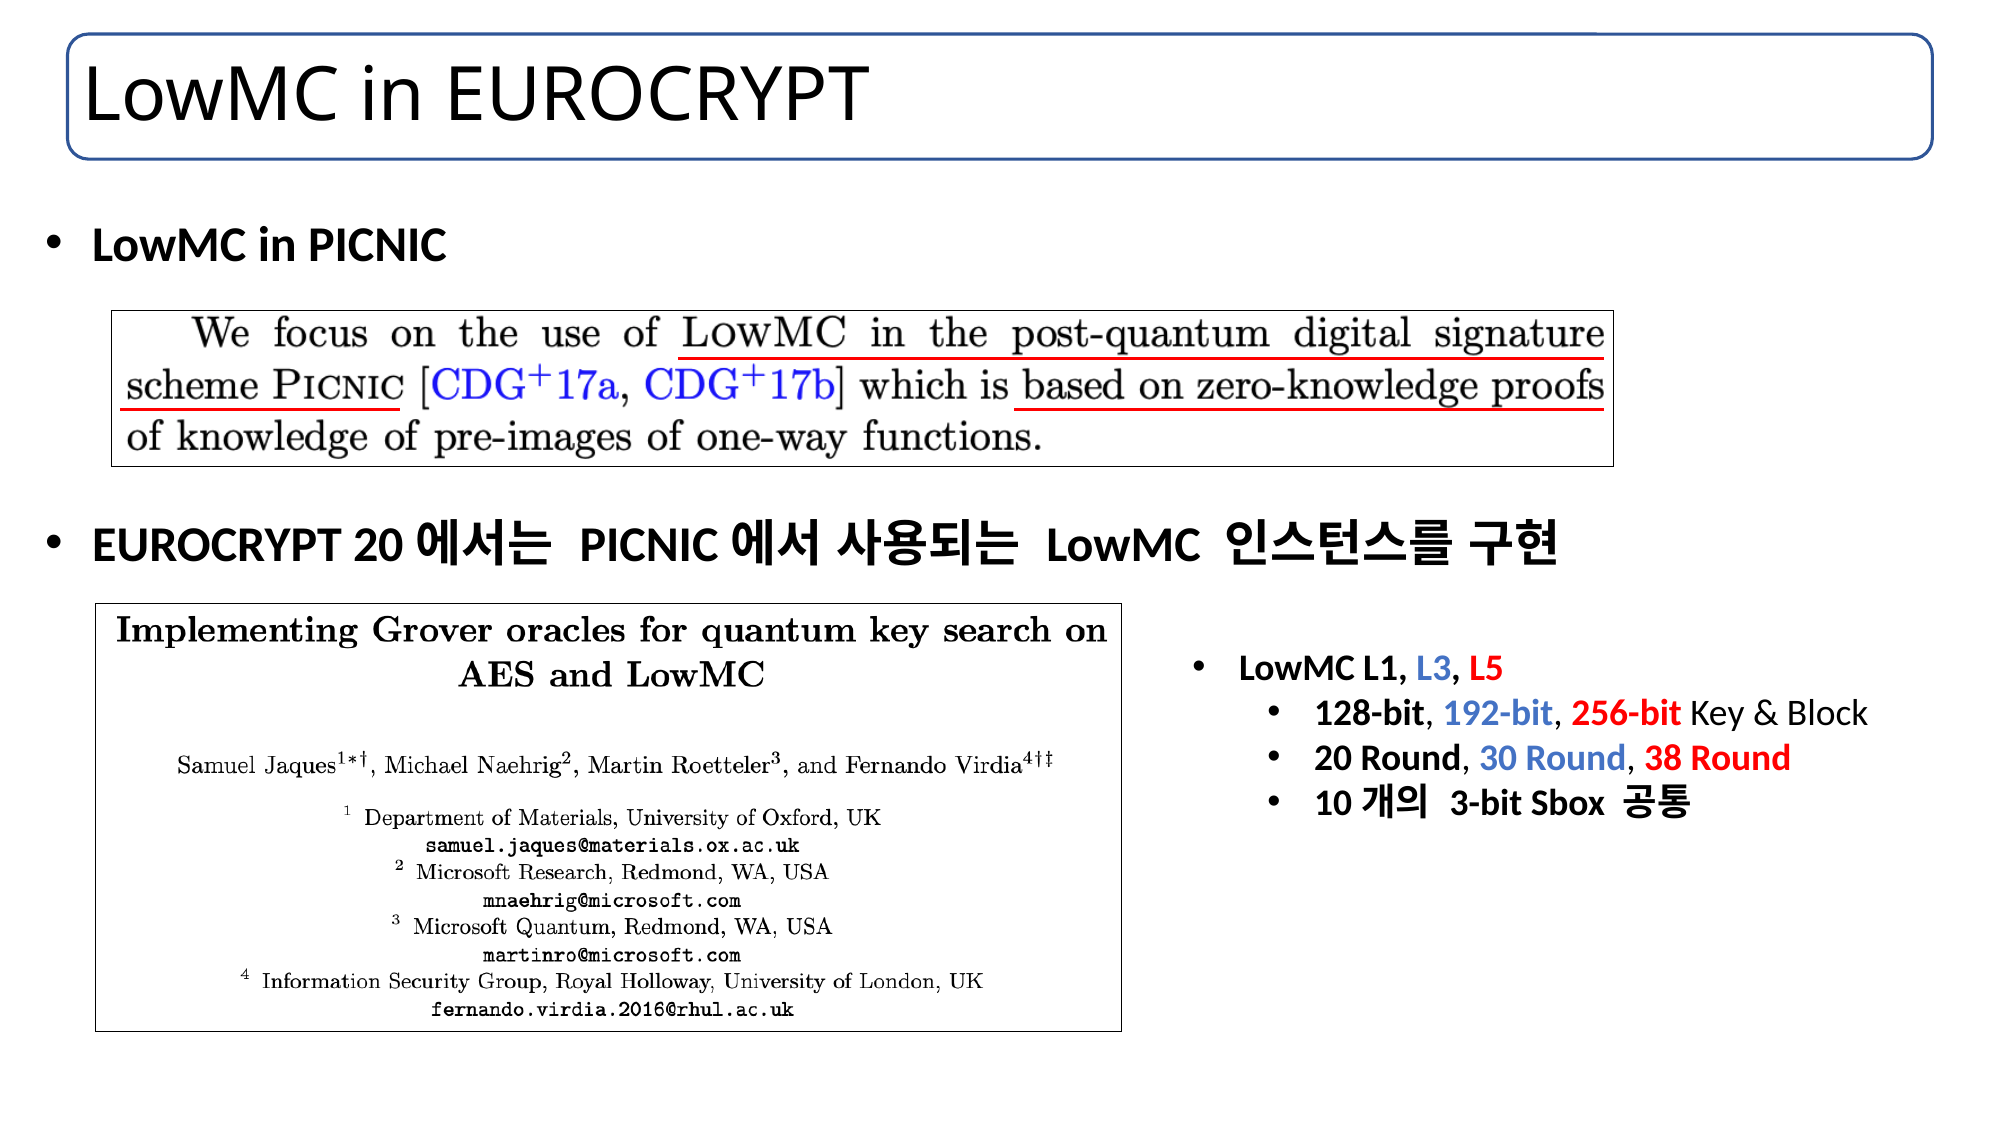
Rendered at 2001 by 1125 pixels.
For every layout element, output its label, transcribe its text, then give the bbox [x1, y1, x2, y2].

text_box LowMC in PICNIC EUROCRYPT 20에서는 PICNIC에서 사용되는 LowMC 인스턴스를 구현 [30, 203, 1590, 579]
title LowMC in EUROCRYPT [67, 34, 1933, 160]
text_box LowMC L1, L3, L5 128-bit, 192-bit, 256-bit Key & Block 20 Round, 30 Round, 38 Round 10개의 3-bit Sbox 공통 [1177, 635, 1884, 831]
picture [111, 310, 1614, 467]
picture [95, 603, 1122, 1032]
